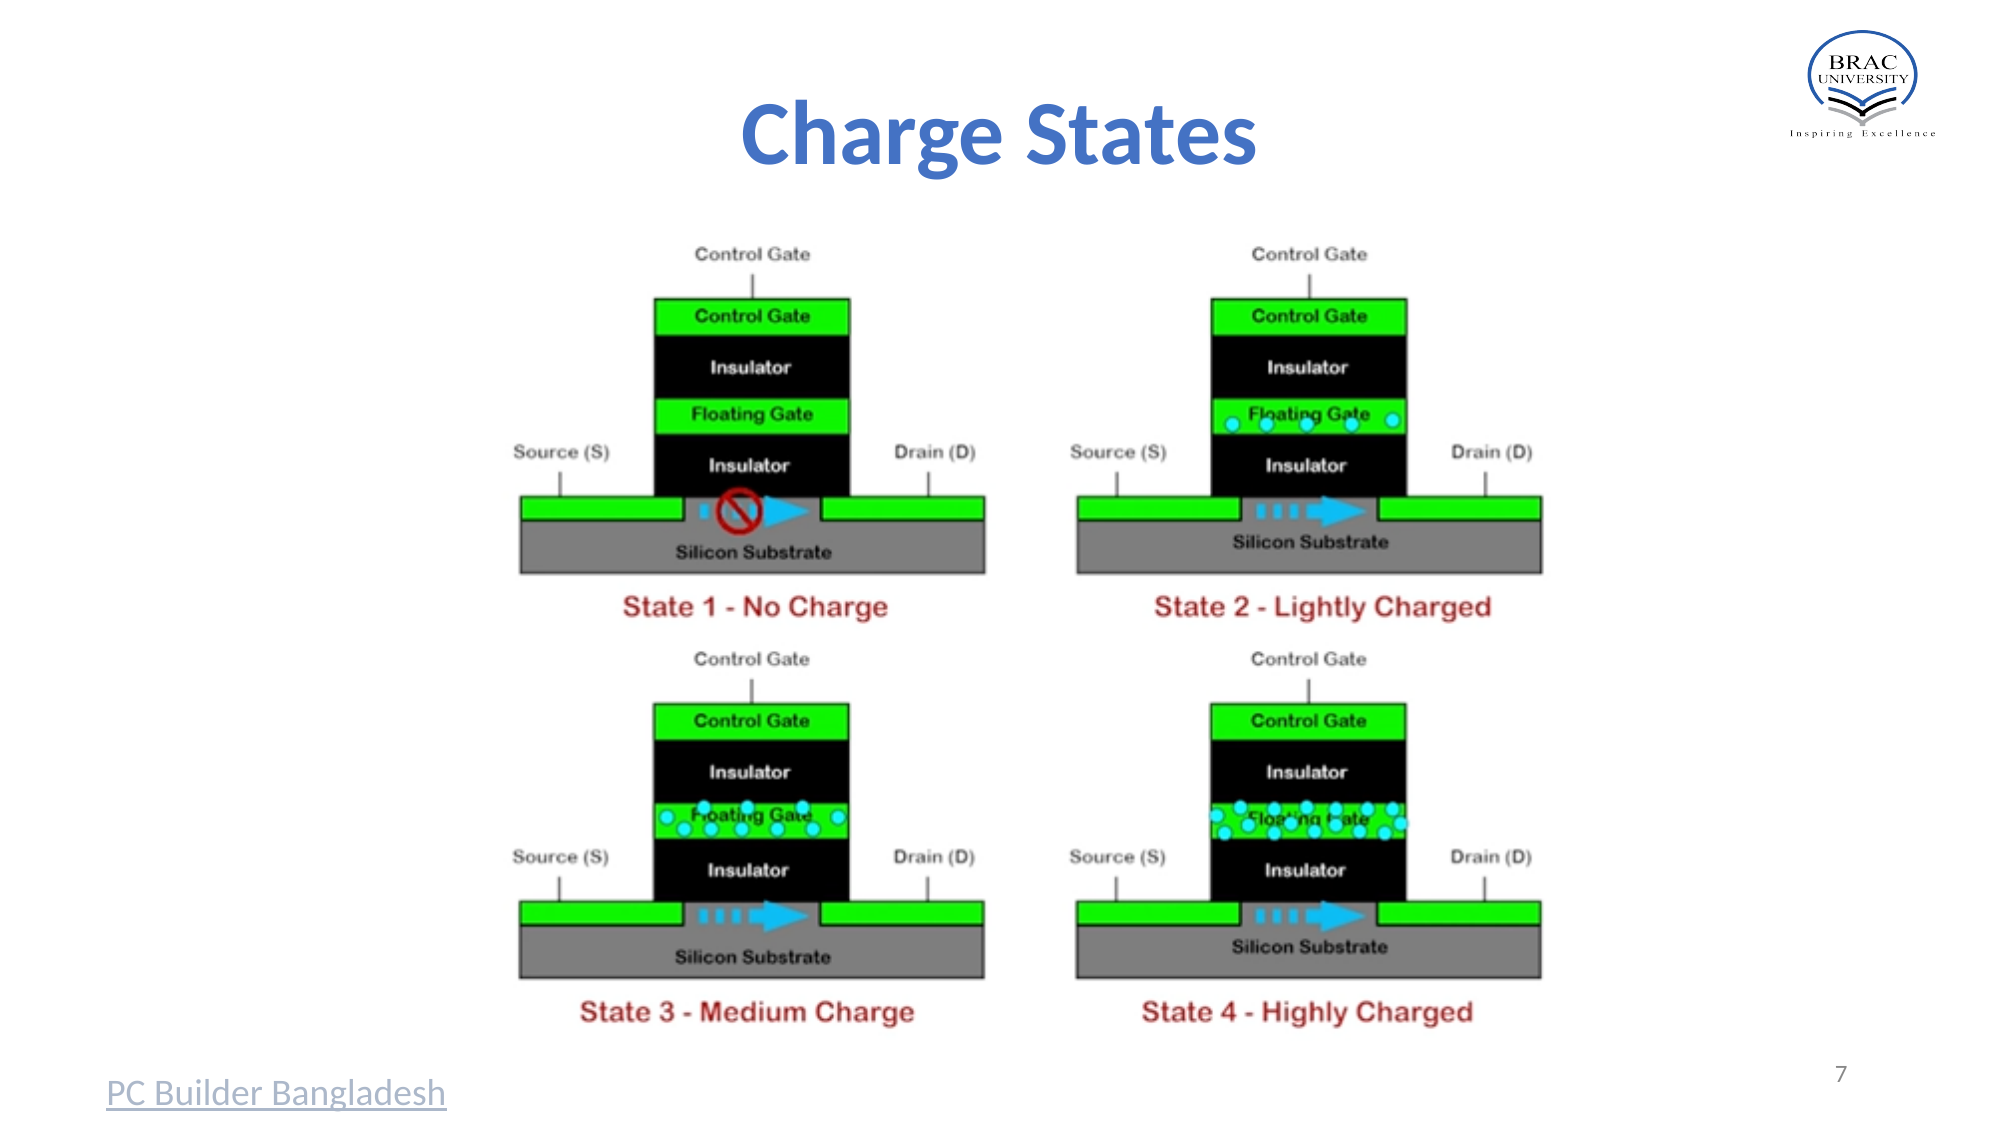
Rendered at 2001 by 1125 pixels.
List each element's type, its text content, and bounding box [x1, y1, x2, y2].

title Charge States [137, 59, 1863, 210]
text_box PC Builder Bangladesh [91, 1060, 466, 1121]
slide_number ‹#› [1412, 1042, 1863, 1103]
picture [1790, 30, 1935, 138]
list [465, 229, 1588, 1041]
